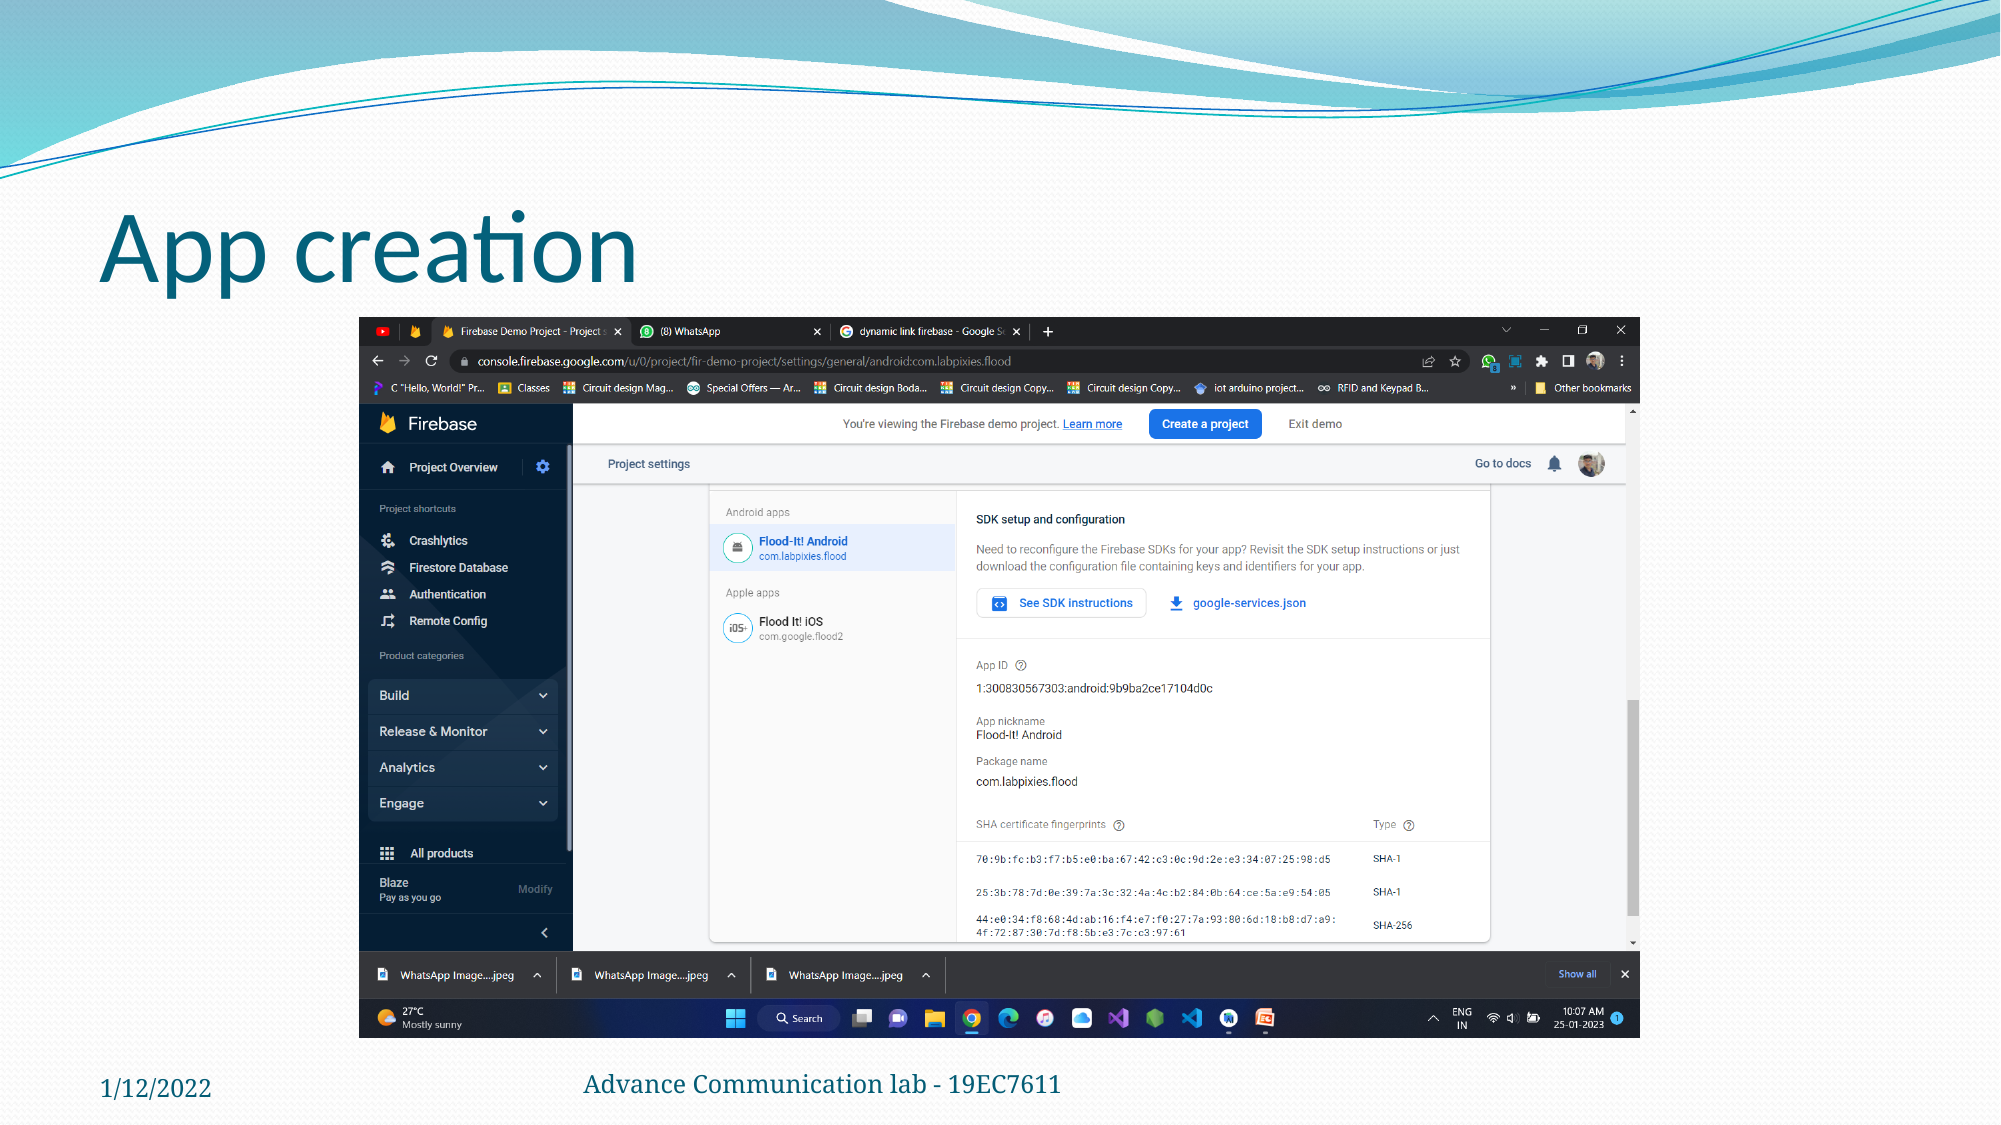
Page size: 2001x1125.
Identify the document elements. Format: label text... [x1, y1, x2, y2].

footer Advance Communication lab - 19EC7611 [583, 1051, 1317, 1103]
title App creation [99, 115, 1900, 303]
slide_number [99, 1042, 567, 1103]
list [359, 317, 1641, 1038]
